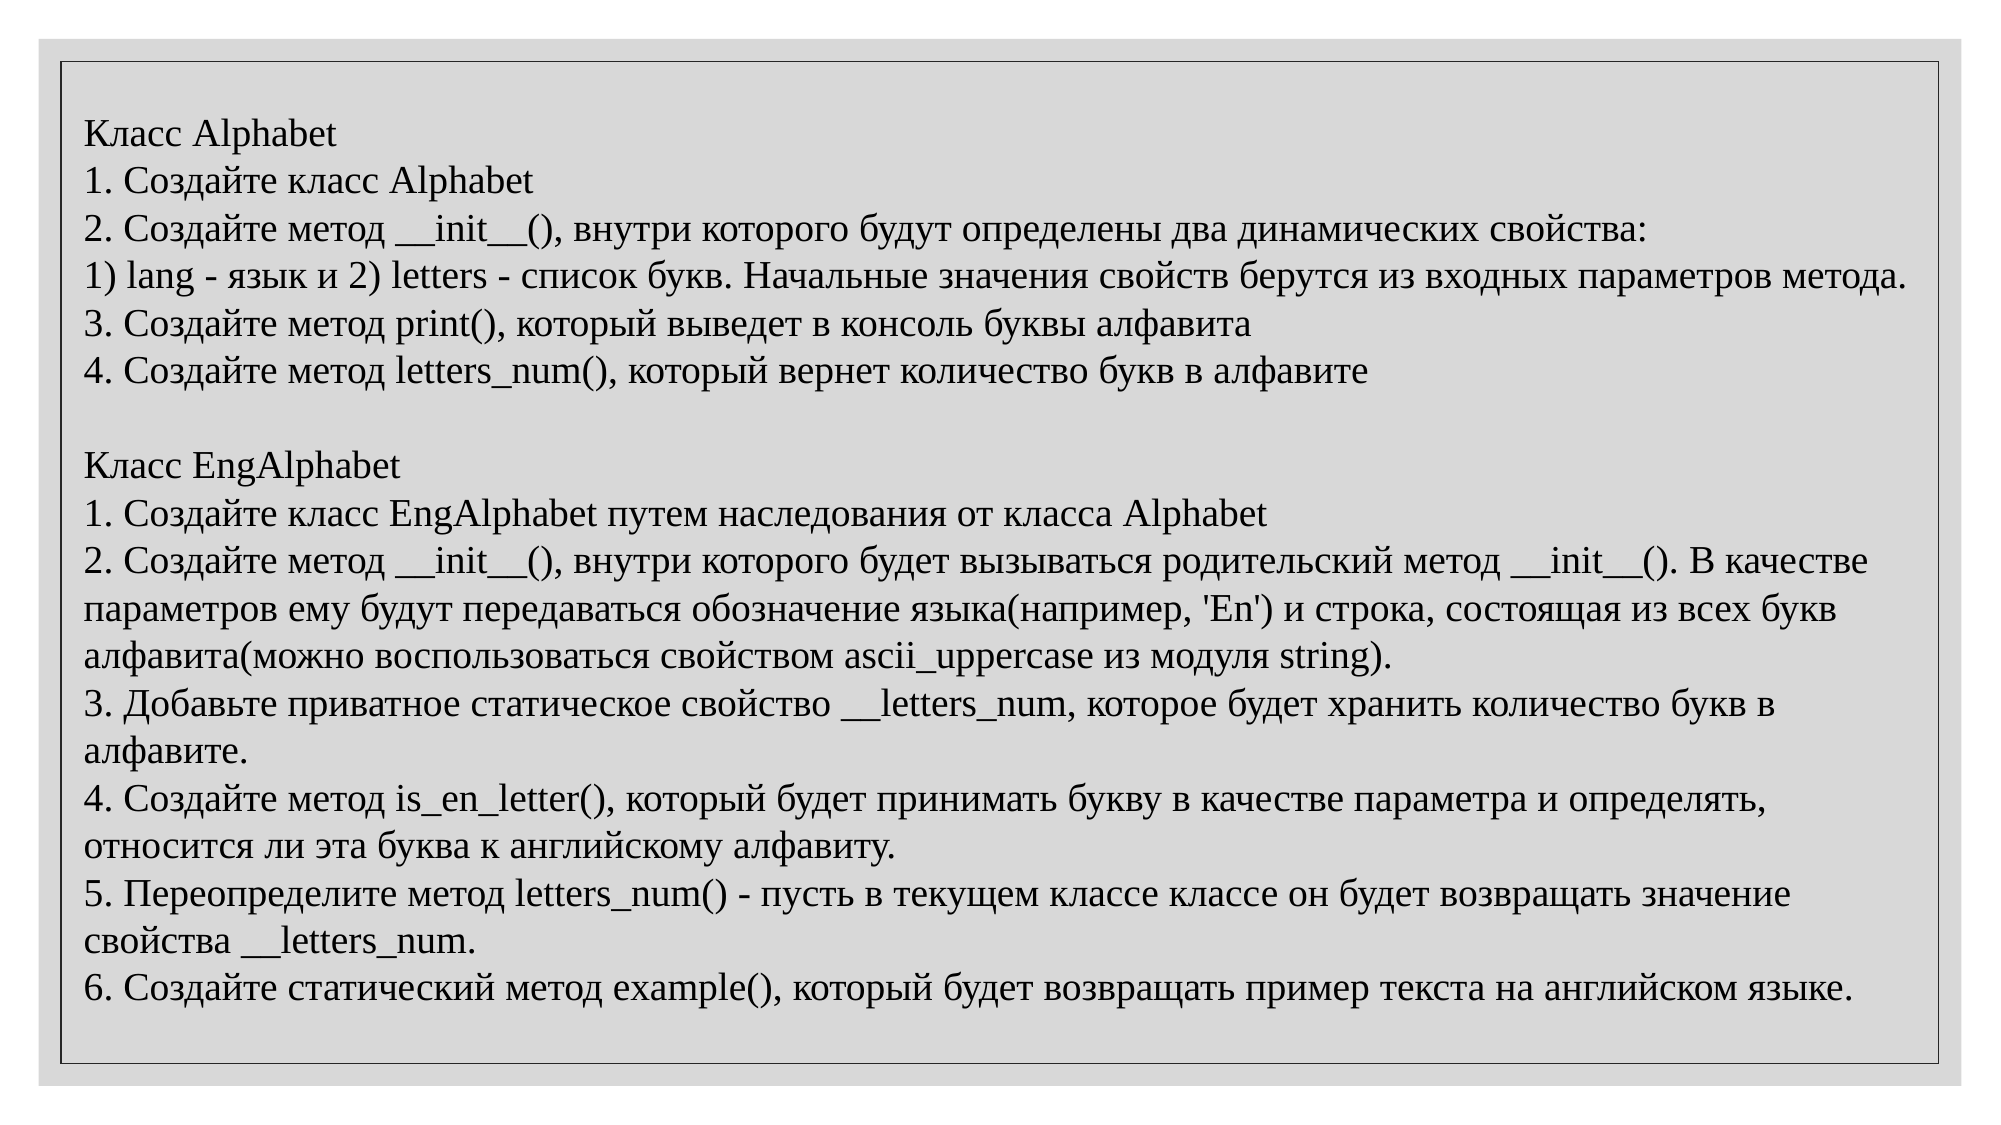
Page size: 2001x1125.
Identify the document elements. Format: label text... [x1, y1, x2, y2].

text_box Класс Alphabet 1. Создайте класс Alphabet 2. Создайте метод __init__(), внутри которого будут определены два динамических свойства: 1) lang - язык и 2) letters - список букв. Начальные значения свойств берутся из входных параметров метода. 3. Создайте метод print(), который выведет в консоль буквы алфавита 4. Создайте метод letters_num(), который вернет количество букв в алфавите Класс EngAlphabet 1. Создайте класс EngAlphabet путем наследования от класса Alphabet 2. Создайте метод __init__(), внутри которого будет вызываться родительский метод __init__(). В качестве параметров ему будут передаваться обозначение языка(например, 'En') и строка, состоящая из всех букв алфавита(можно воспользоваться свойством ascii_uppercase из модуля string). 3. Добавьте приватное статическое свойство __letters_num, которое будет хранить количество букв в алфавите. 4. Создайте метод is_en_letter(), который будет принимать букву в качестве параметра и определять, относится ли эта буква к английскому алфавиту. 5. Переопределите метод letters_num() - пусть в текущем классе классе он будет возвращать значение свойства __letters_num. 6. Создайте статический метод example(), который будет возвращать пример текста на английском языке. [76, 99, 1924, 1017]
